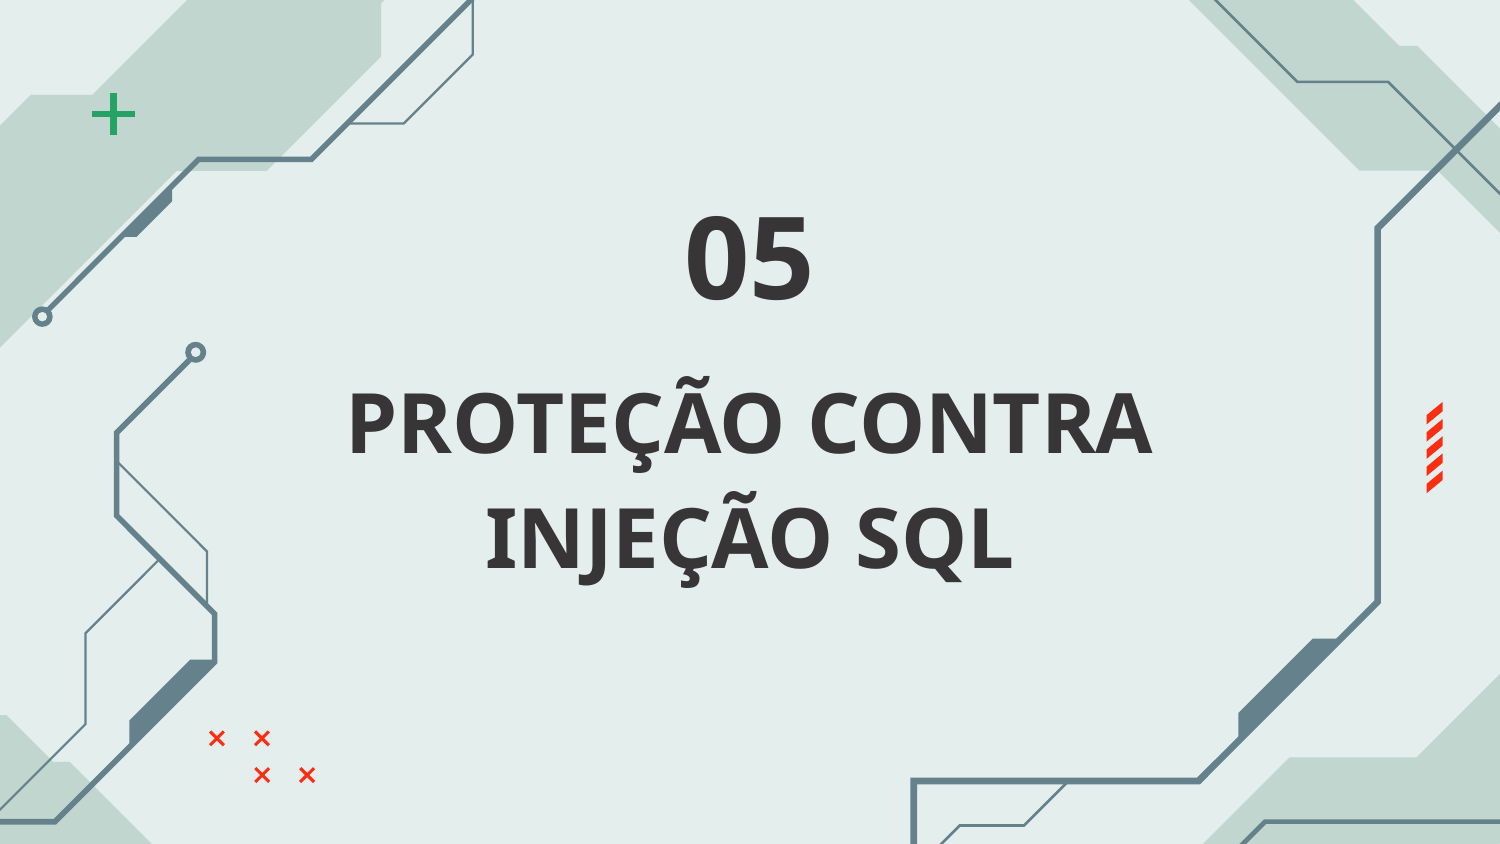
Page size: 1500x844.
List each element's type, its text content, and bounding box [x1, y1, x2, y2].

title PROTEÇÃO CONTRA INJEÇÃO SQL [227, 359, 1273, 583]
title 05 [628, 190, 872, 318]
